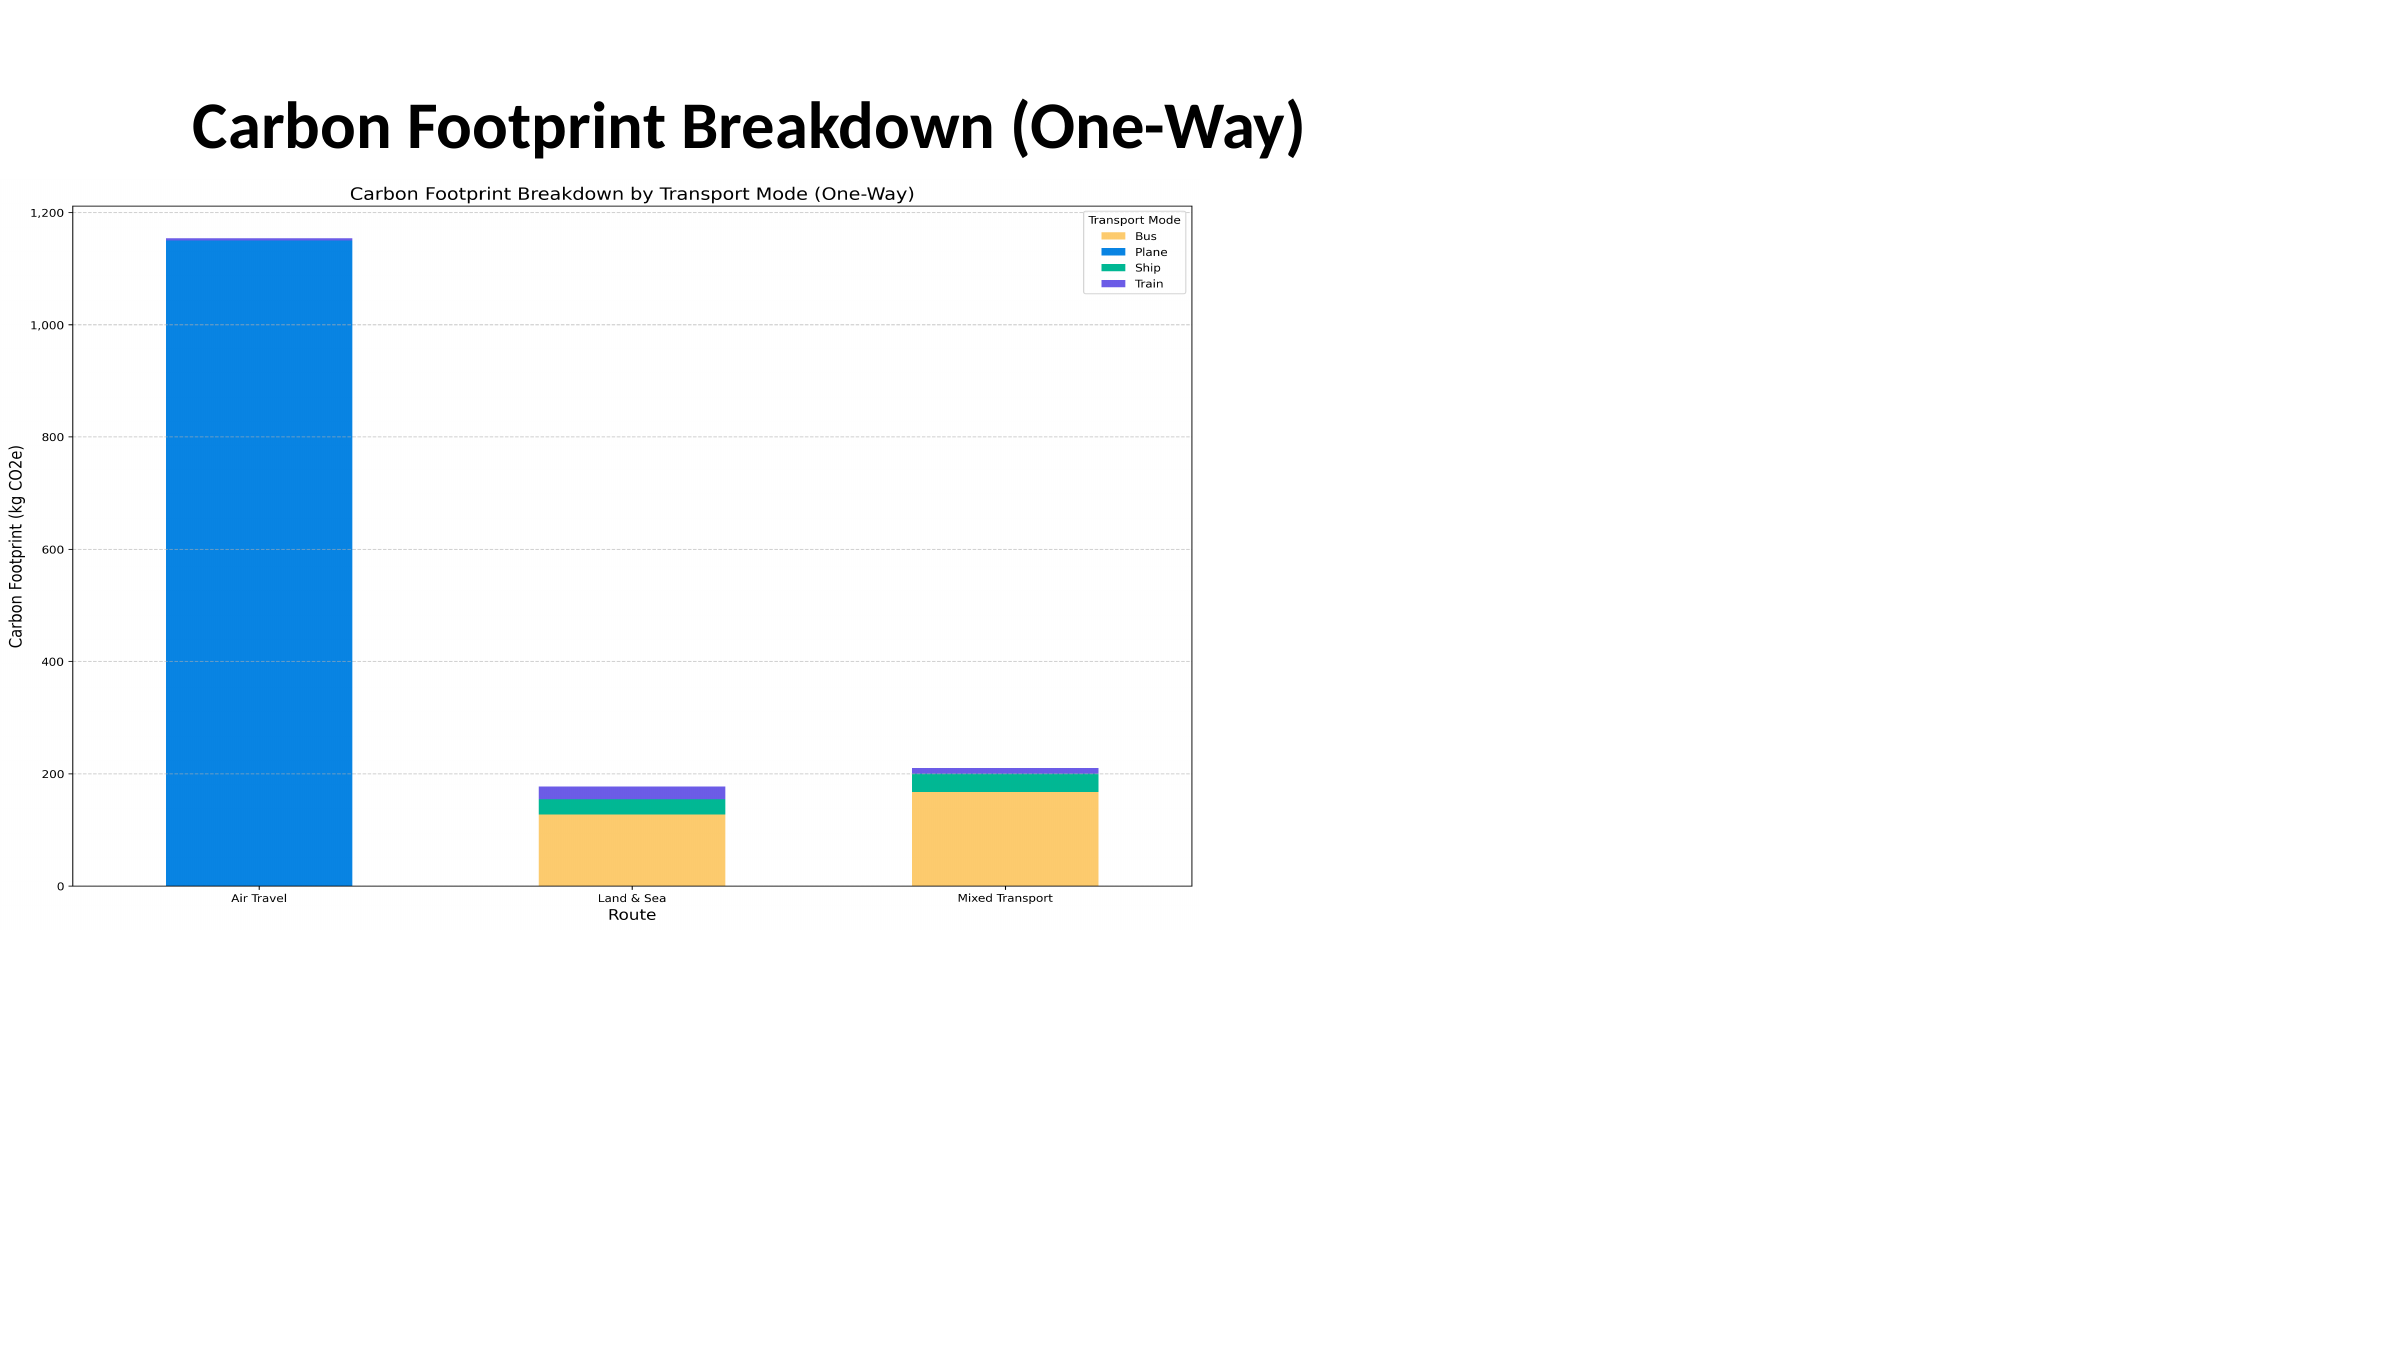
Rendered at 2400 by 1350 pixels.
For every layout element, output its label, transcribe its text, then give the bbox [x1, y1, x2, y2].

picture [0, 179, 1201, 931]
text_box Carbon Footprint Breakdown (One-Way) [177, 29, 1322, 170]
